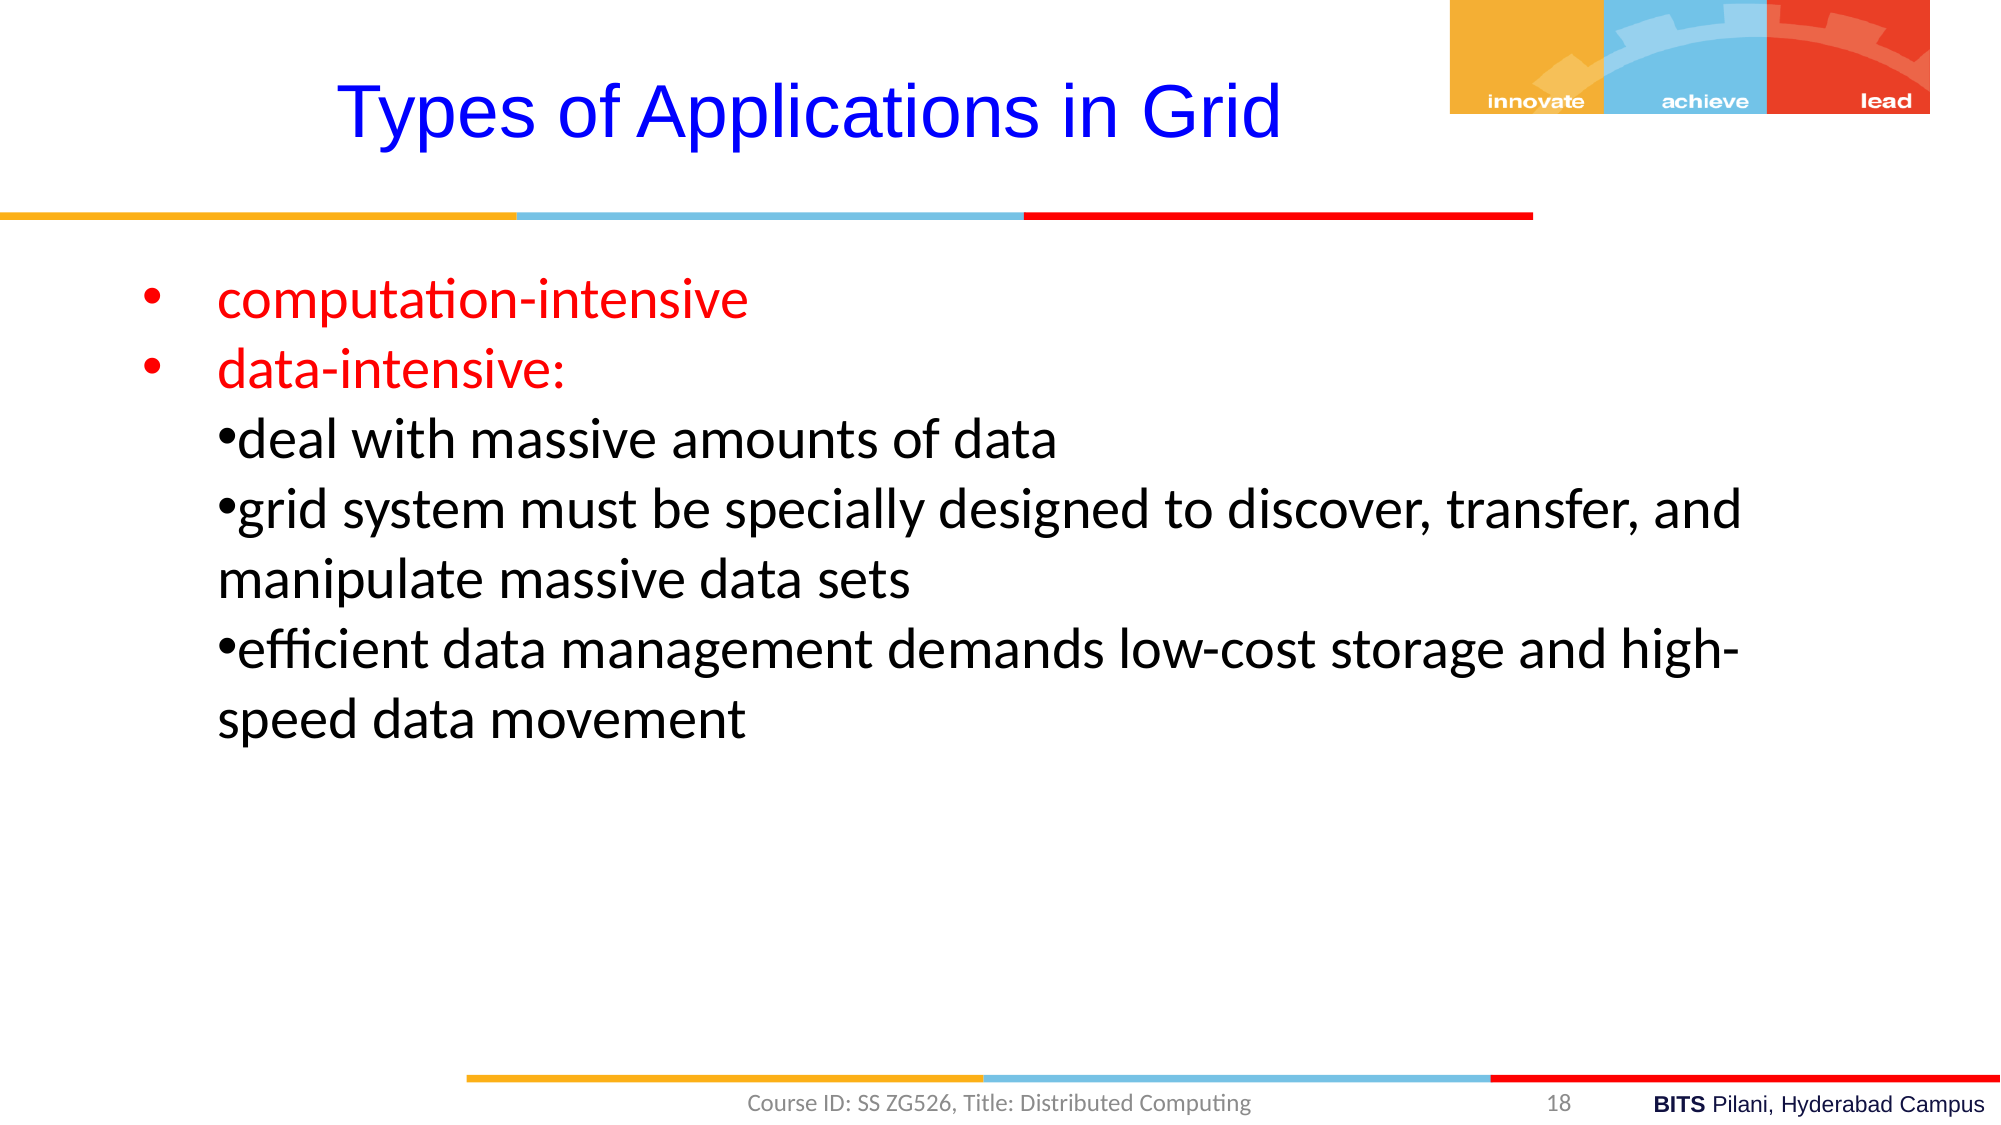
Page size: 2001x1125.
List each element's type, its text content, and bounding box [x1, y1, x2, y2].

picture [1449, 0, 1930, 114]
slide_number 18 [1383, 1071, 1587, 1125]
footer Course ID: SS ZG526, Title: Distributed Computing [662, 1071, 1338, 1125]
text_box computation-intensive data-intensive: deal with massive amounts of data grid system must be specially designed to discover, transfer, and manipulate massive data sets efficient data management demands low-cost storage and high-speed data movement [127, 253, 1778, 758]
list Types of Applications in Grid [309, 13, 1311, 201]
